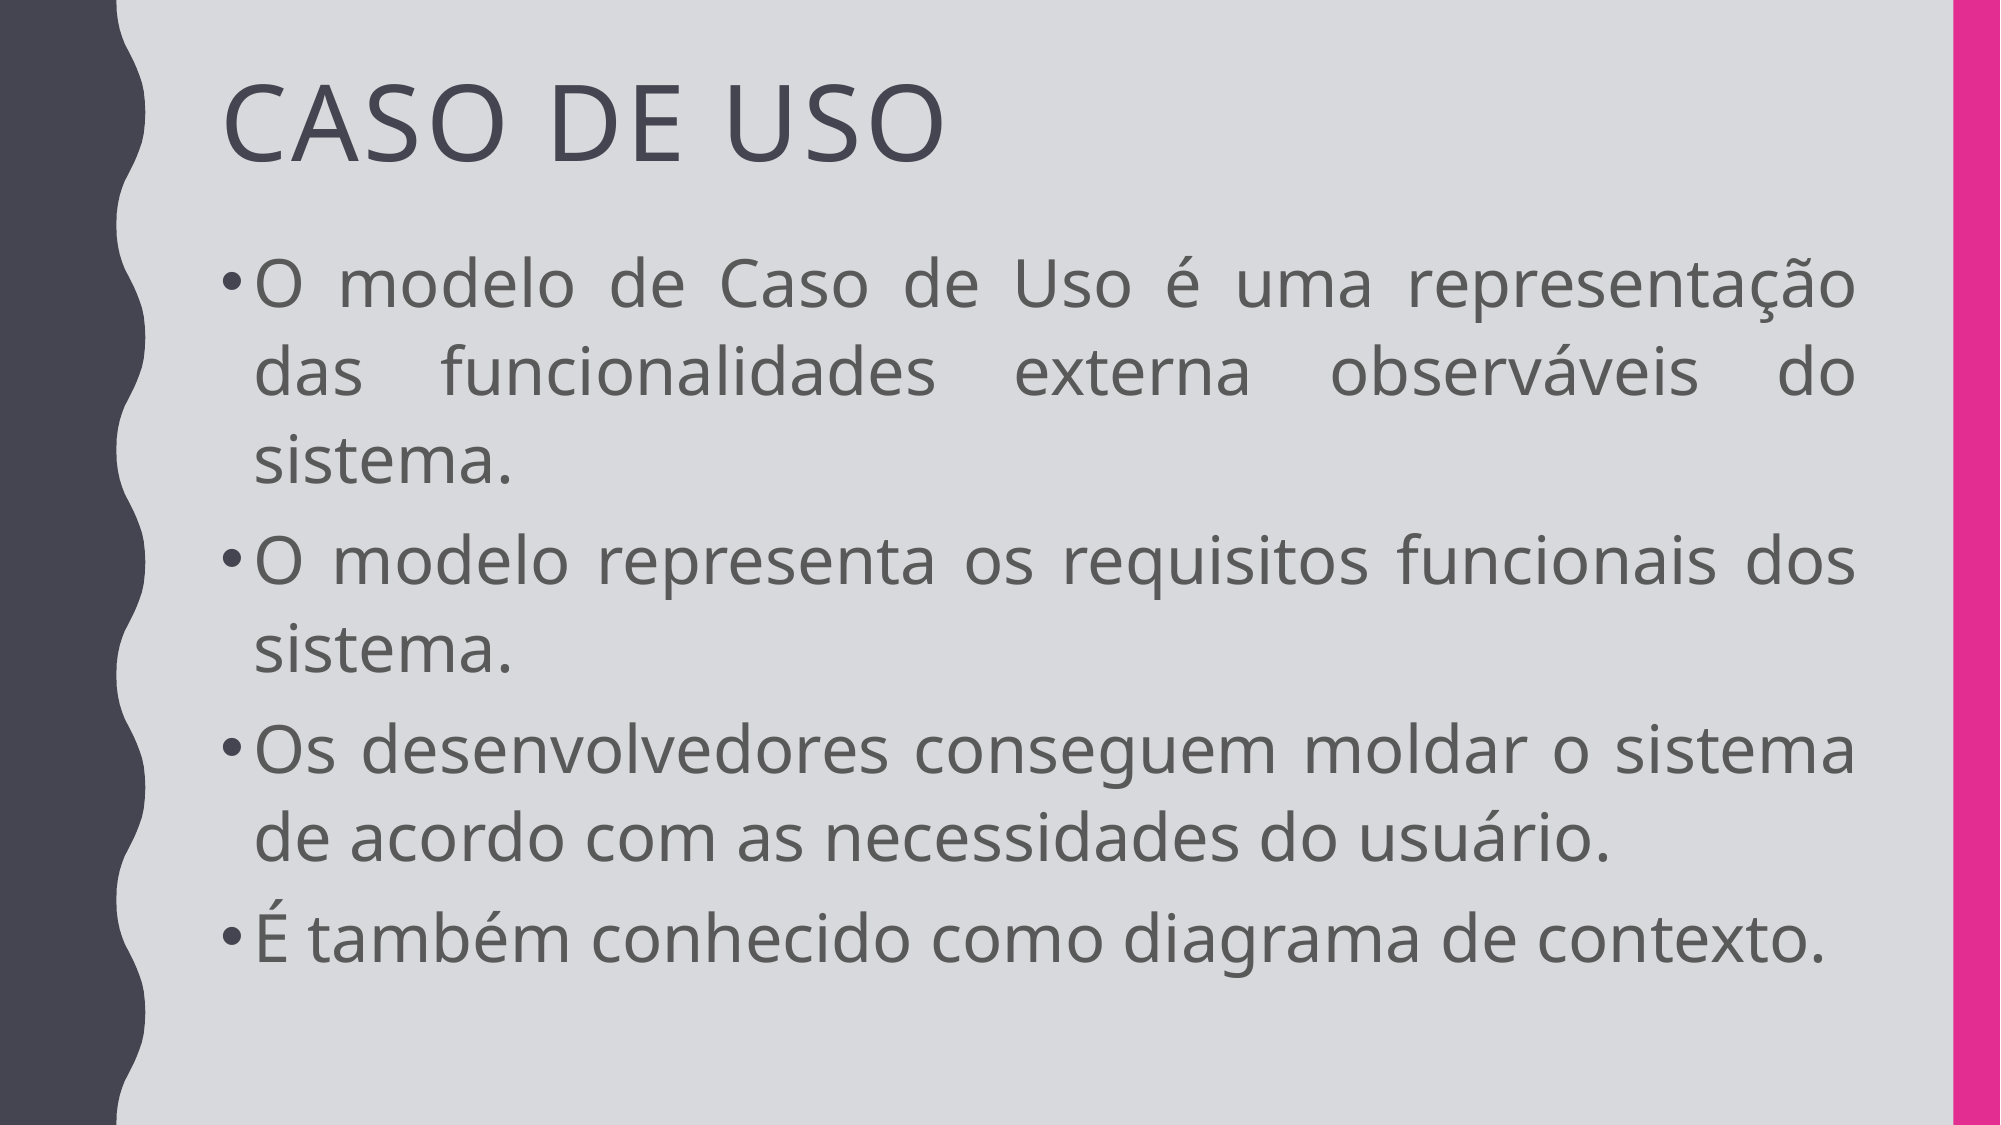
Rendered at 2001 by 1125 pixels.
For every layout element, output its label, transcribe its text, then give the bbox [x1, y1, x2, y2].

list O modelo de Caso de Uso é uma representação das funcionalidades externa observáveis do sistema. O modelo representa os requisitos funcionais dos sistema. Os desenvolvedores conseguem moldar o sistema de acordo com as necessidades do usuário. É também conhecido como diagrama de contexto. [205, 224, 1875, 1065]
title Caso de uso [205, 62, 1875, 224]
